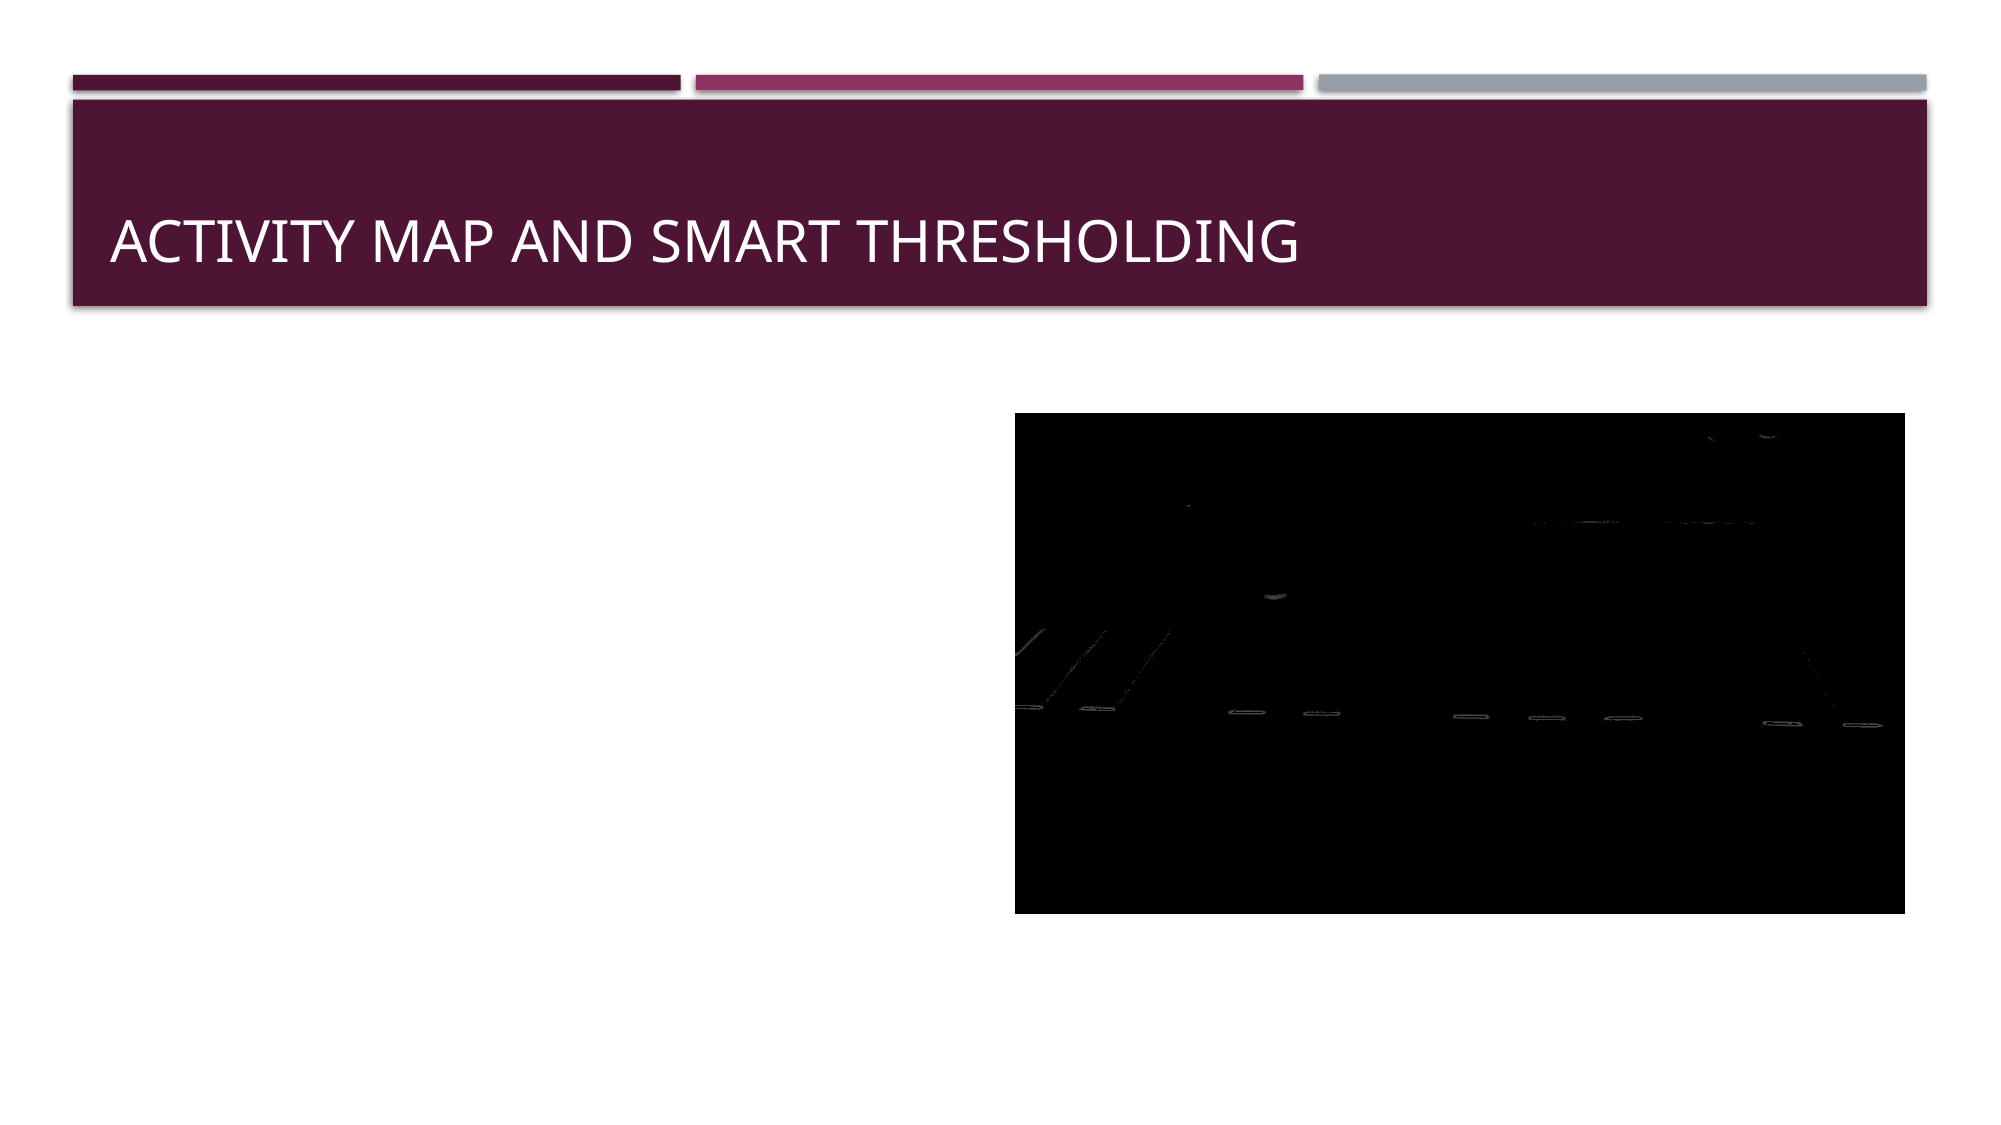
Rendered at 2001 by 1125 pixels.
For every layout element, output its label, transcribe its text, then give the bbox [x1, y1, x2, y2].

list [1014, 412, 1906, 915]
title Activity map and smart thresholding [95, 119, 1905, 282]
